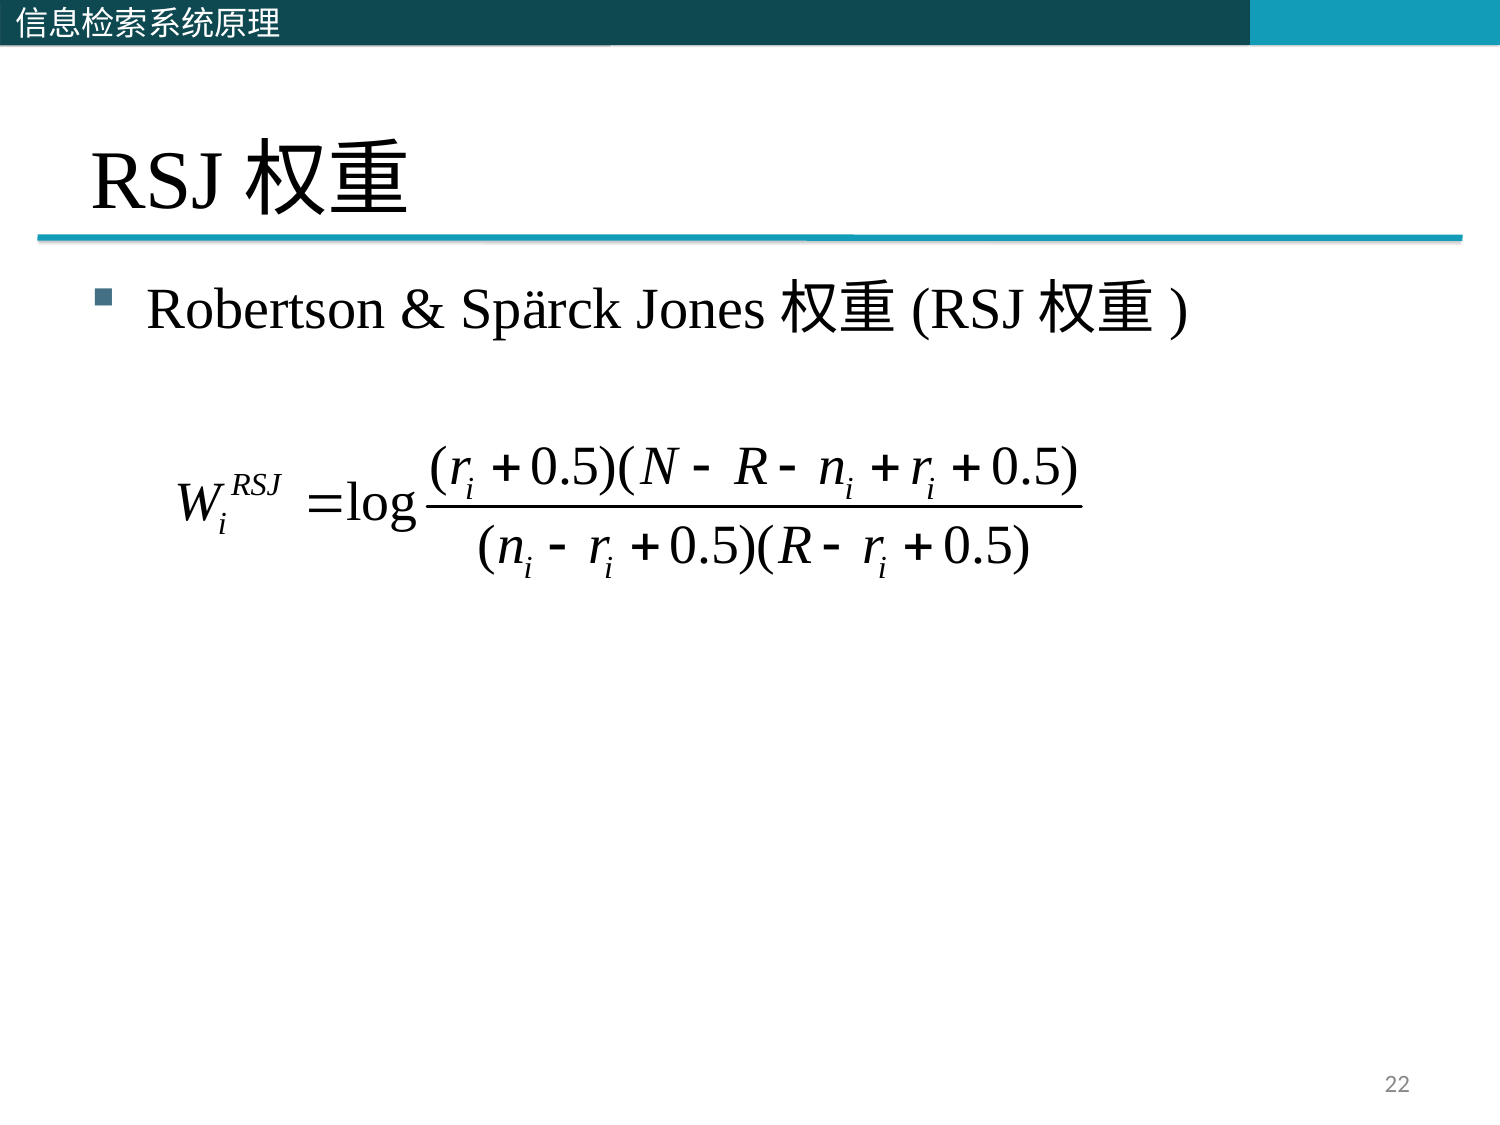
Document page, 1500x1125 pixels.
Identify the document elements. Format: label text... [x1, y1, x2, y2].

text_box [170, 432, 1093, 590]
title RSJ权重 [75, 45, 1425, 233]
slide_number 22 [1074, 1062, 1425, 1103]
list Robertson & Spärck Jones权重(RSJ权重) [75, 262, 1425, 1075]
